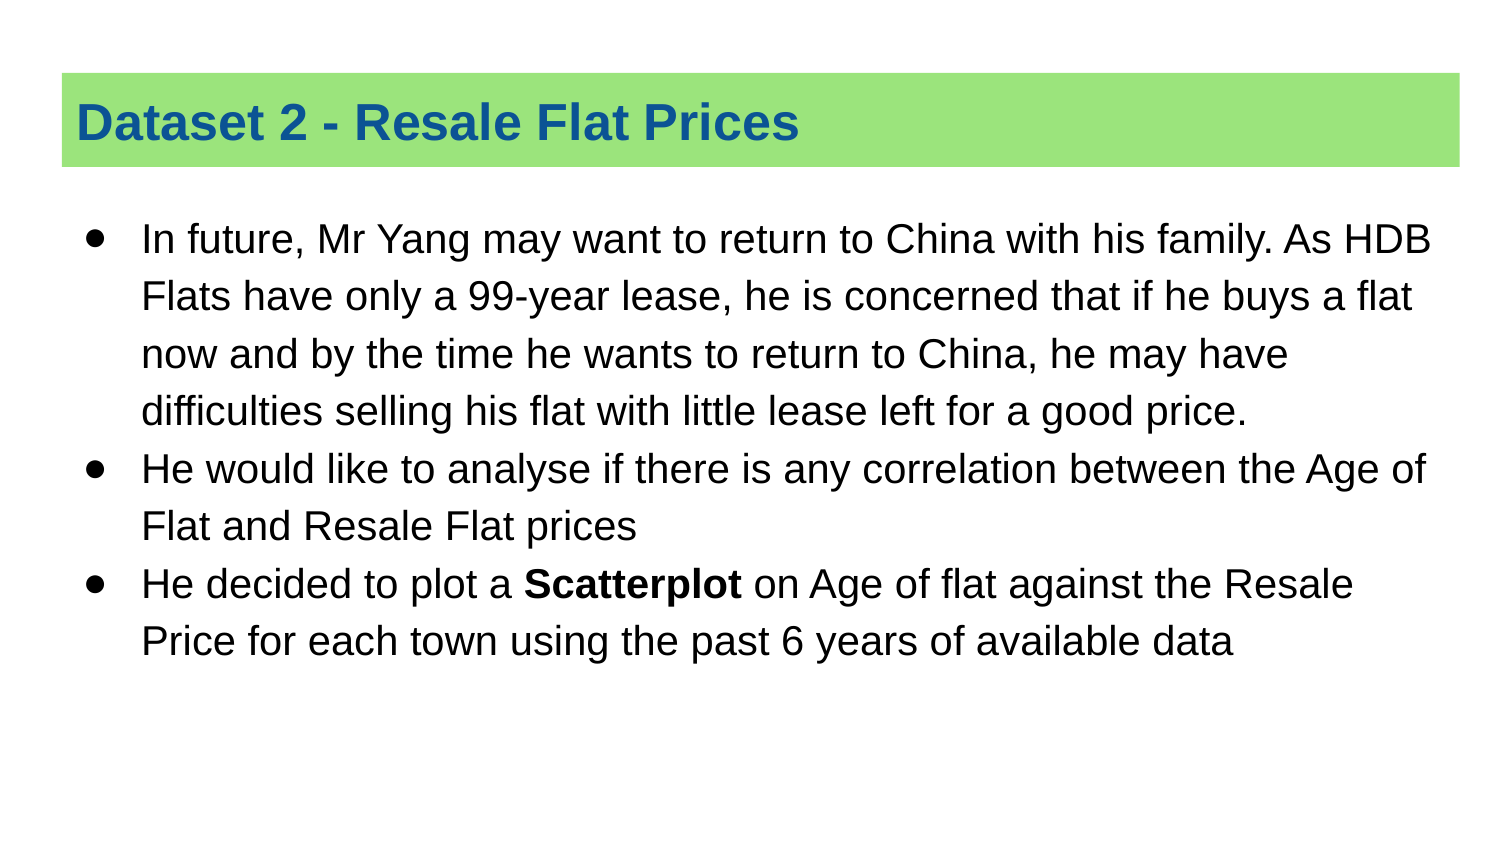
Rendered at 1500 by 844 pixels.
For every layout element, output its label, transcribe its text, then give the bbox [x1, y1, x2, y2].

title Dataset 2 - Resale Flat Prices [61, 72, 1460, 167]
list In future, Mr Yang may want to return to China with his family. As HDB Flats have only a 99-year lease, he is concerned that if he buys a flat now and by the time he wants to return to China, he may have difficulties selling his flat with little lease left for a good price. He would like to analyse if there is any correlation between the Age of Flat and Resale Flat prices He decided to plot a Scatterplot on Age of flat against the Resale Price for each town using the past 6 years of available data [51, 189, 1449, 750]
